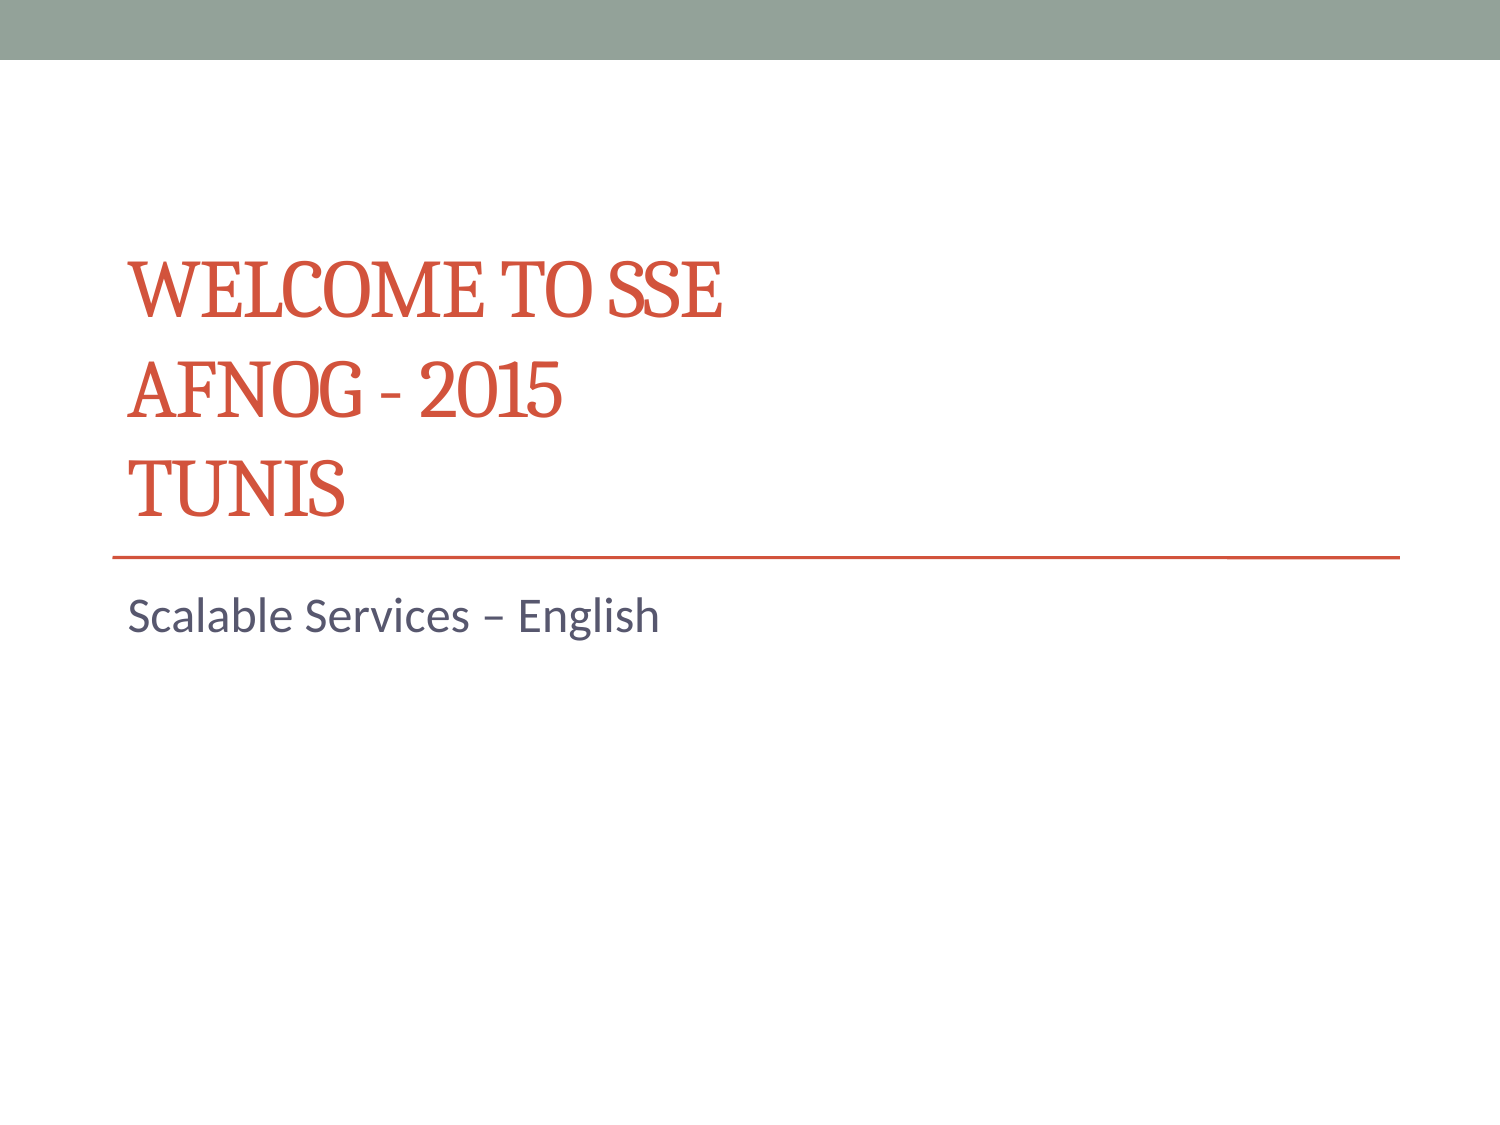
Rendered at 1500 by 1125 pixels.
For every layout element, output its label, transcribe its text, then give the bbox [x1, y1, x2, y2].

title Welcome to sse AfNOG - 2015 TUNIS [112, 224, 1400, 542]
subtitle Scalable Services – English [112, 575, 1163, 863]
